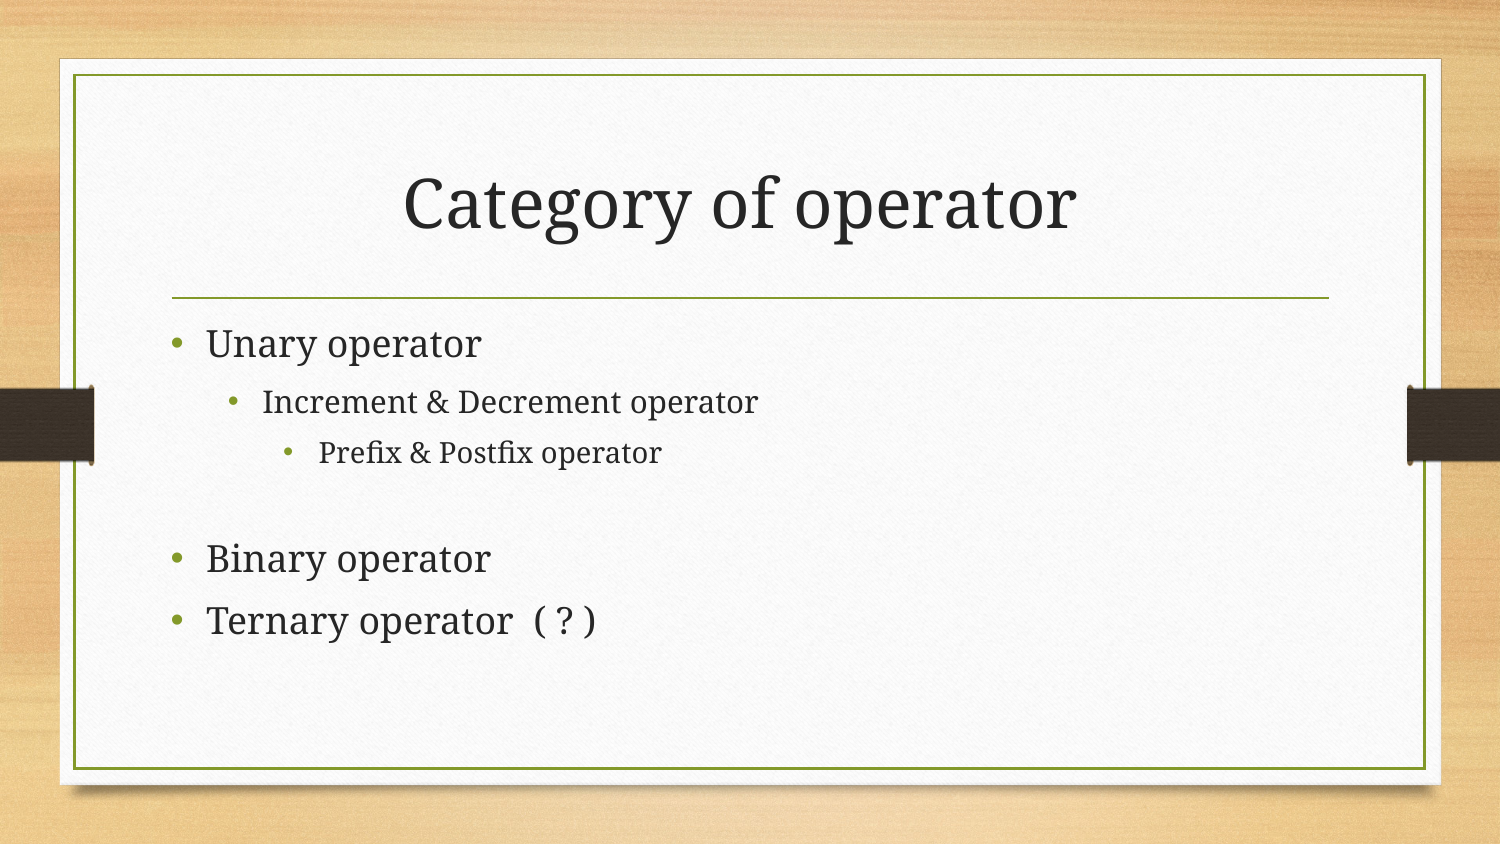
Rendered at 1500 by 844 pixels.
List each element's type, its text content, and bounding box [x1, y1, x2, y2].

picture [0, 0, 1500, 844]
title Category of operator [159, 120, 1341, 282]
list Unary operator Increment & Decrement operator Prefix & Postfix operator Binary operator Ternary operator ( ? ) [159, 314, 1341, 723]
